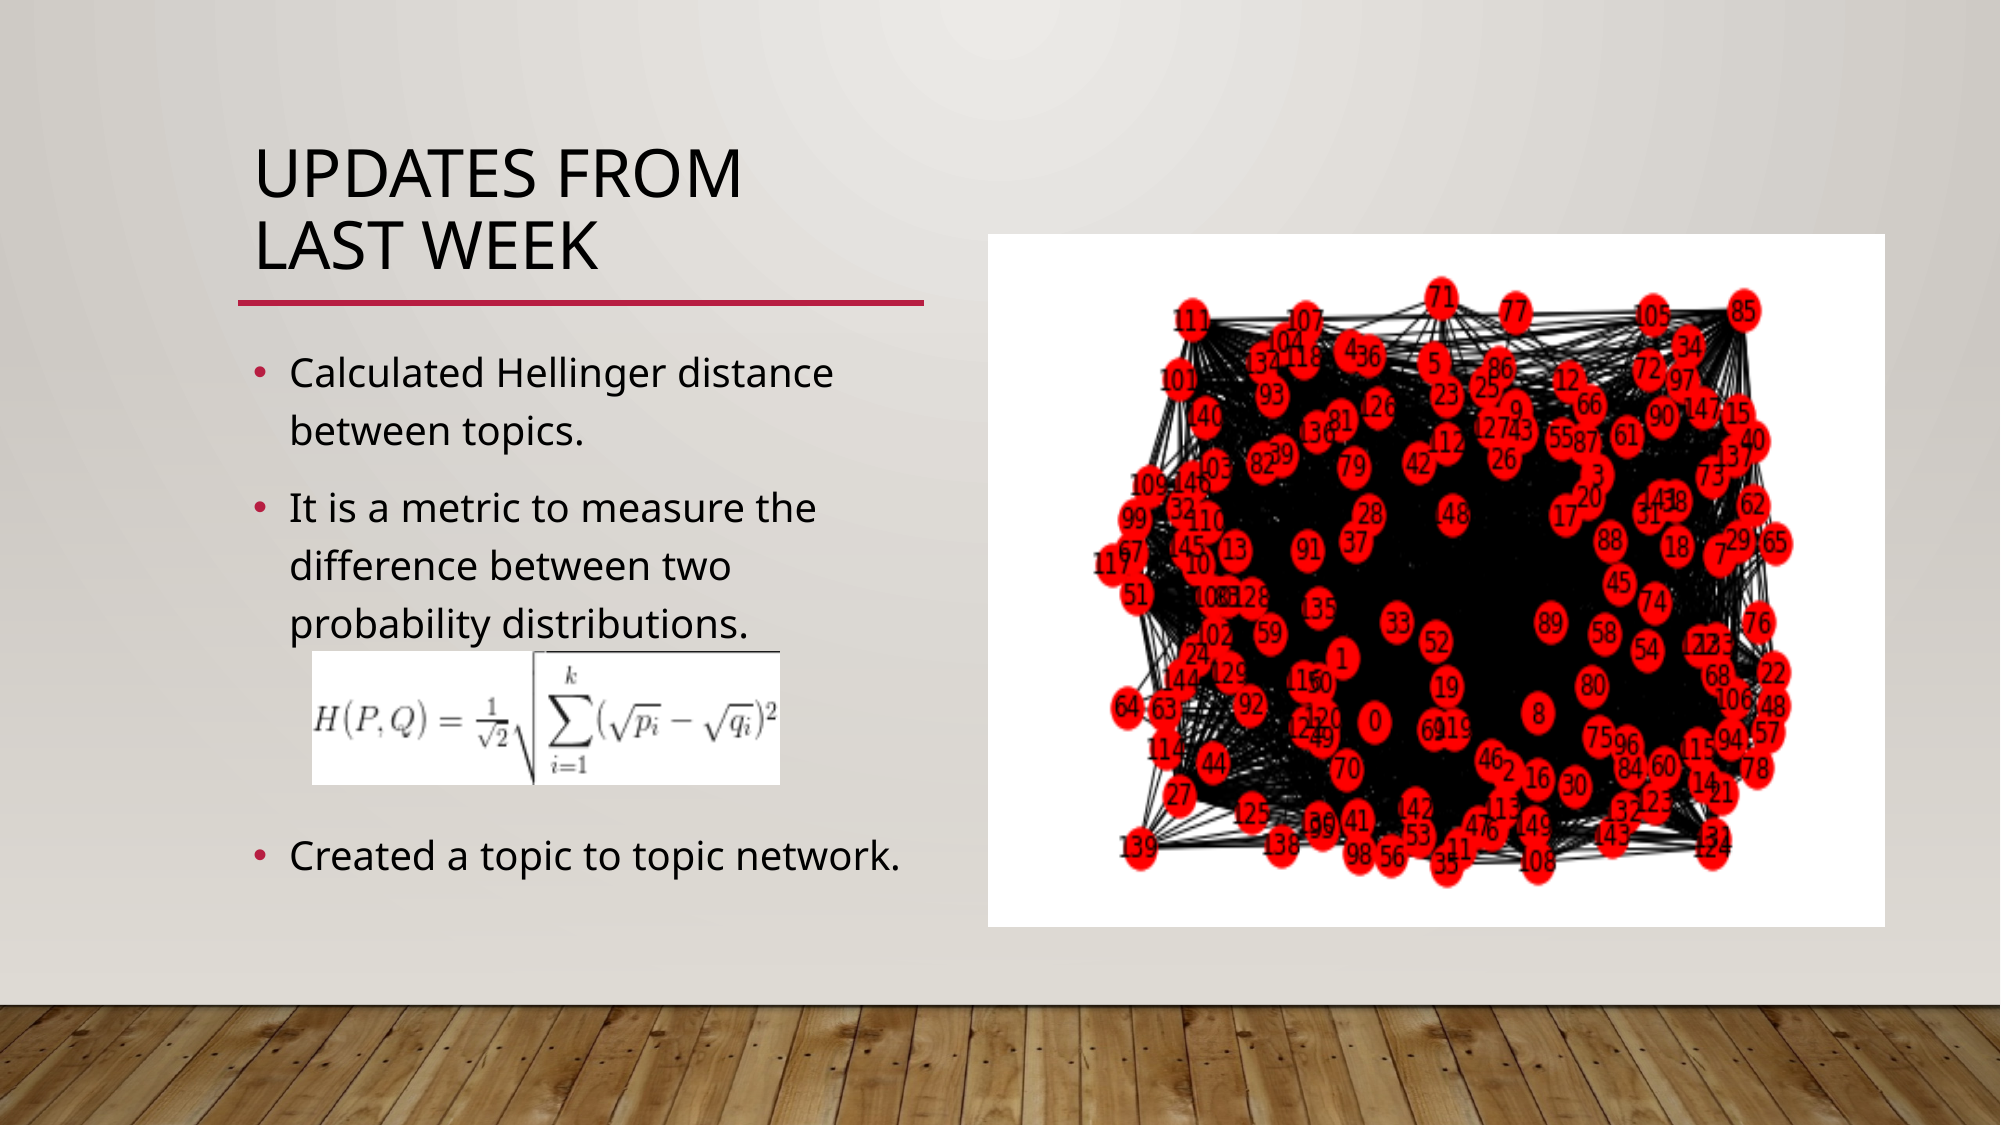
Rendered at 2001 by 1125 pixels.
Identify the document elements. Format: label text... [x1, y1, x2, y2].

text_box [0, 330, 2000, 1004]
text_box [0, 0, 2000, 330]
picture [988, 234, 1886, 928]
picture [0, 1006, 2000, 1125]
title Updates from last week [238, 131, 924, 302]
list Calculated Hellinger distance between topics. It is a metric to measure the difference between two probability distributions. Created a topic to topic network. [238, 330, 923, 897]
picture [312, 651, 781, 785]
